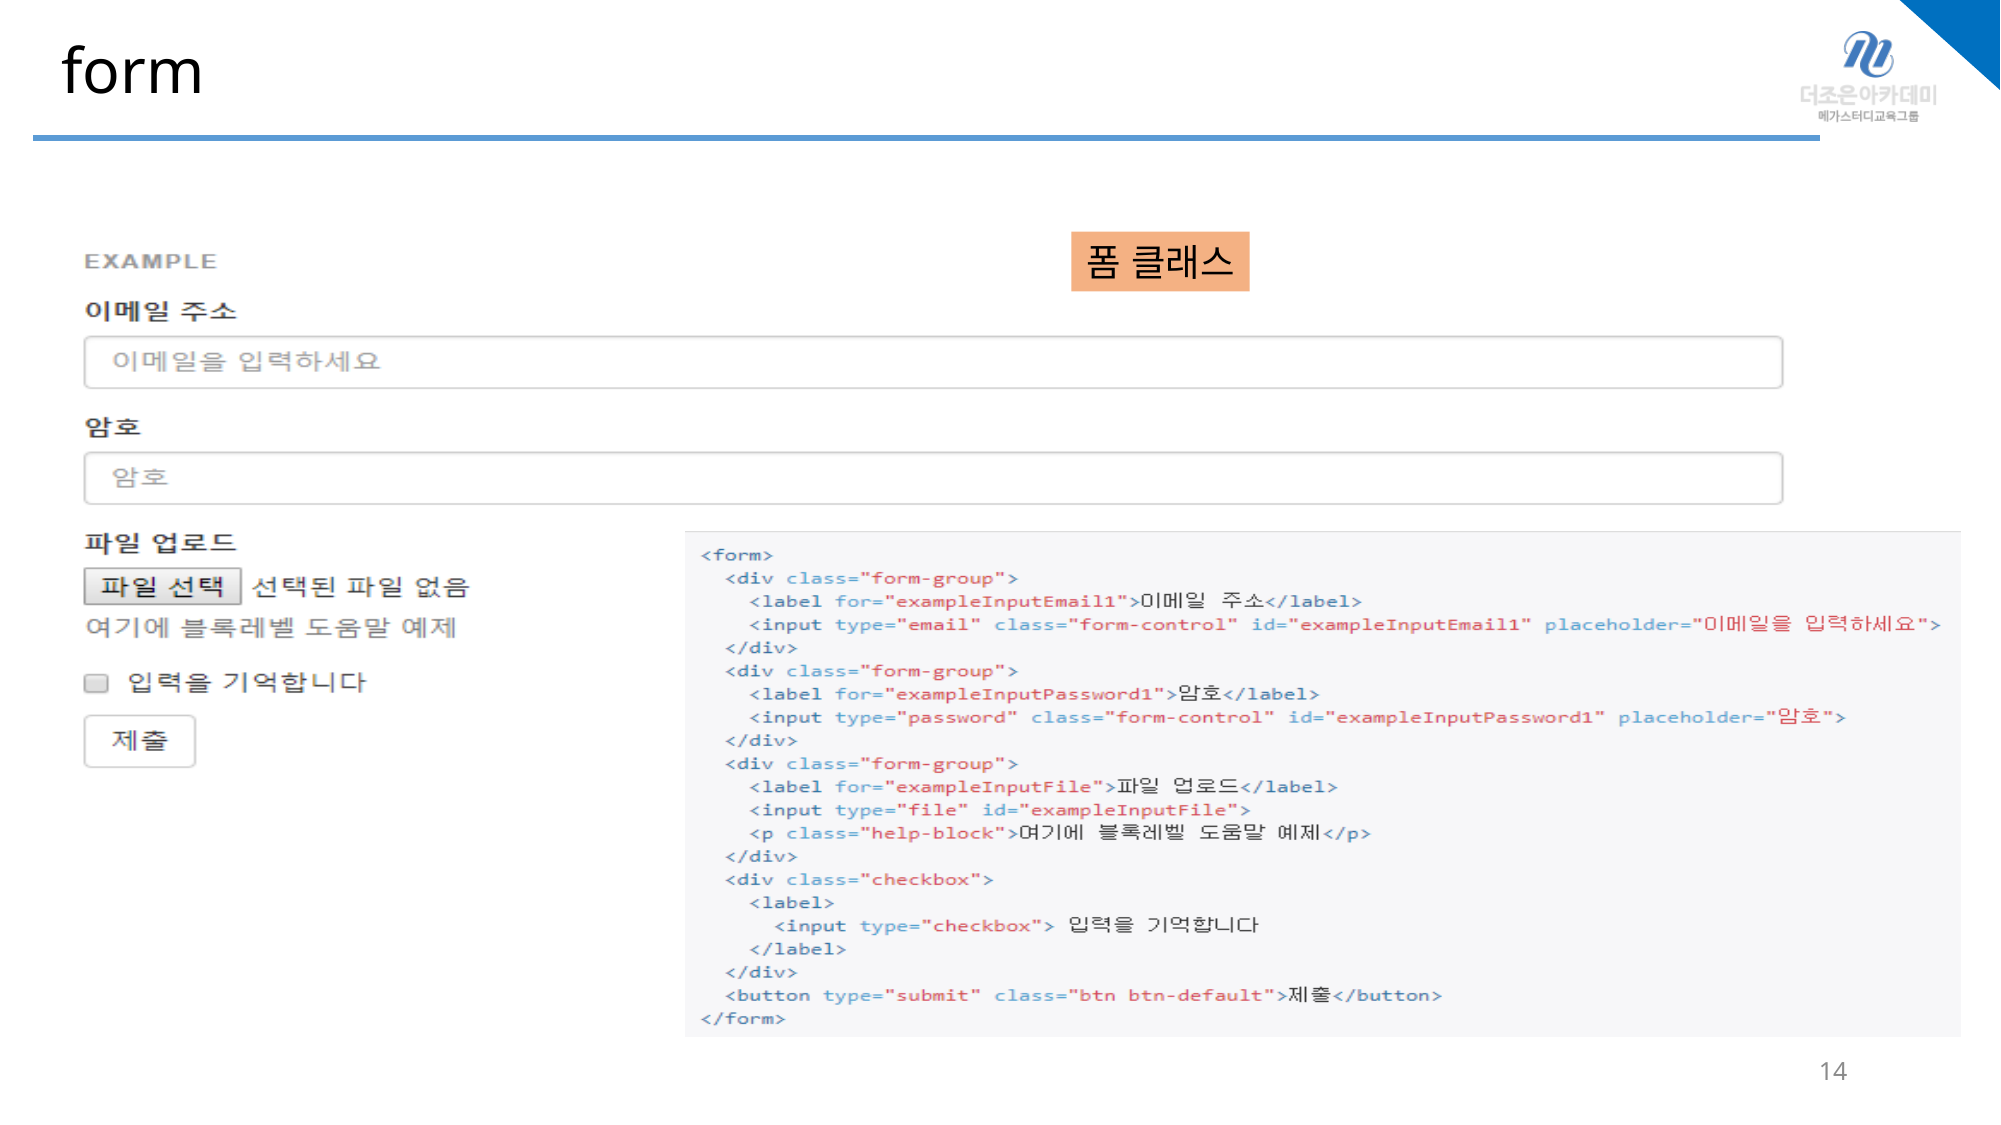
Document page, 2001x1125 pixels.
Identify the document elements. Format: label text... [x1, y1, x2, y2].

picture [1787, 31, 1950, 149]
picture [55, 231, 1961, 1037]
slide_number 14 [1412, 1042, 1863, 1103]
title form [46, 16, 1772, 132]
